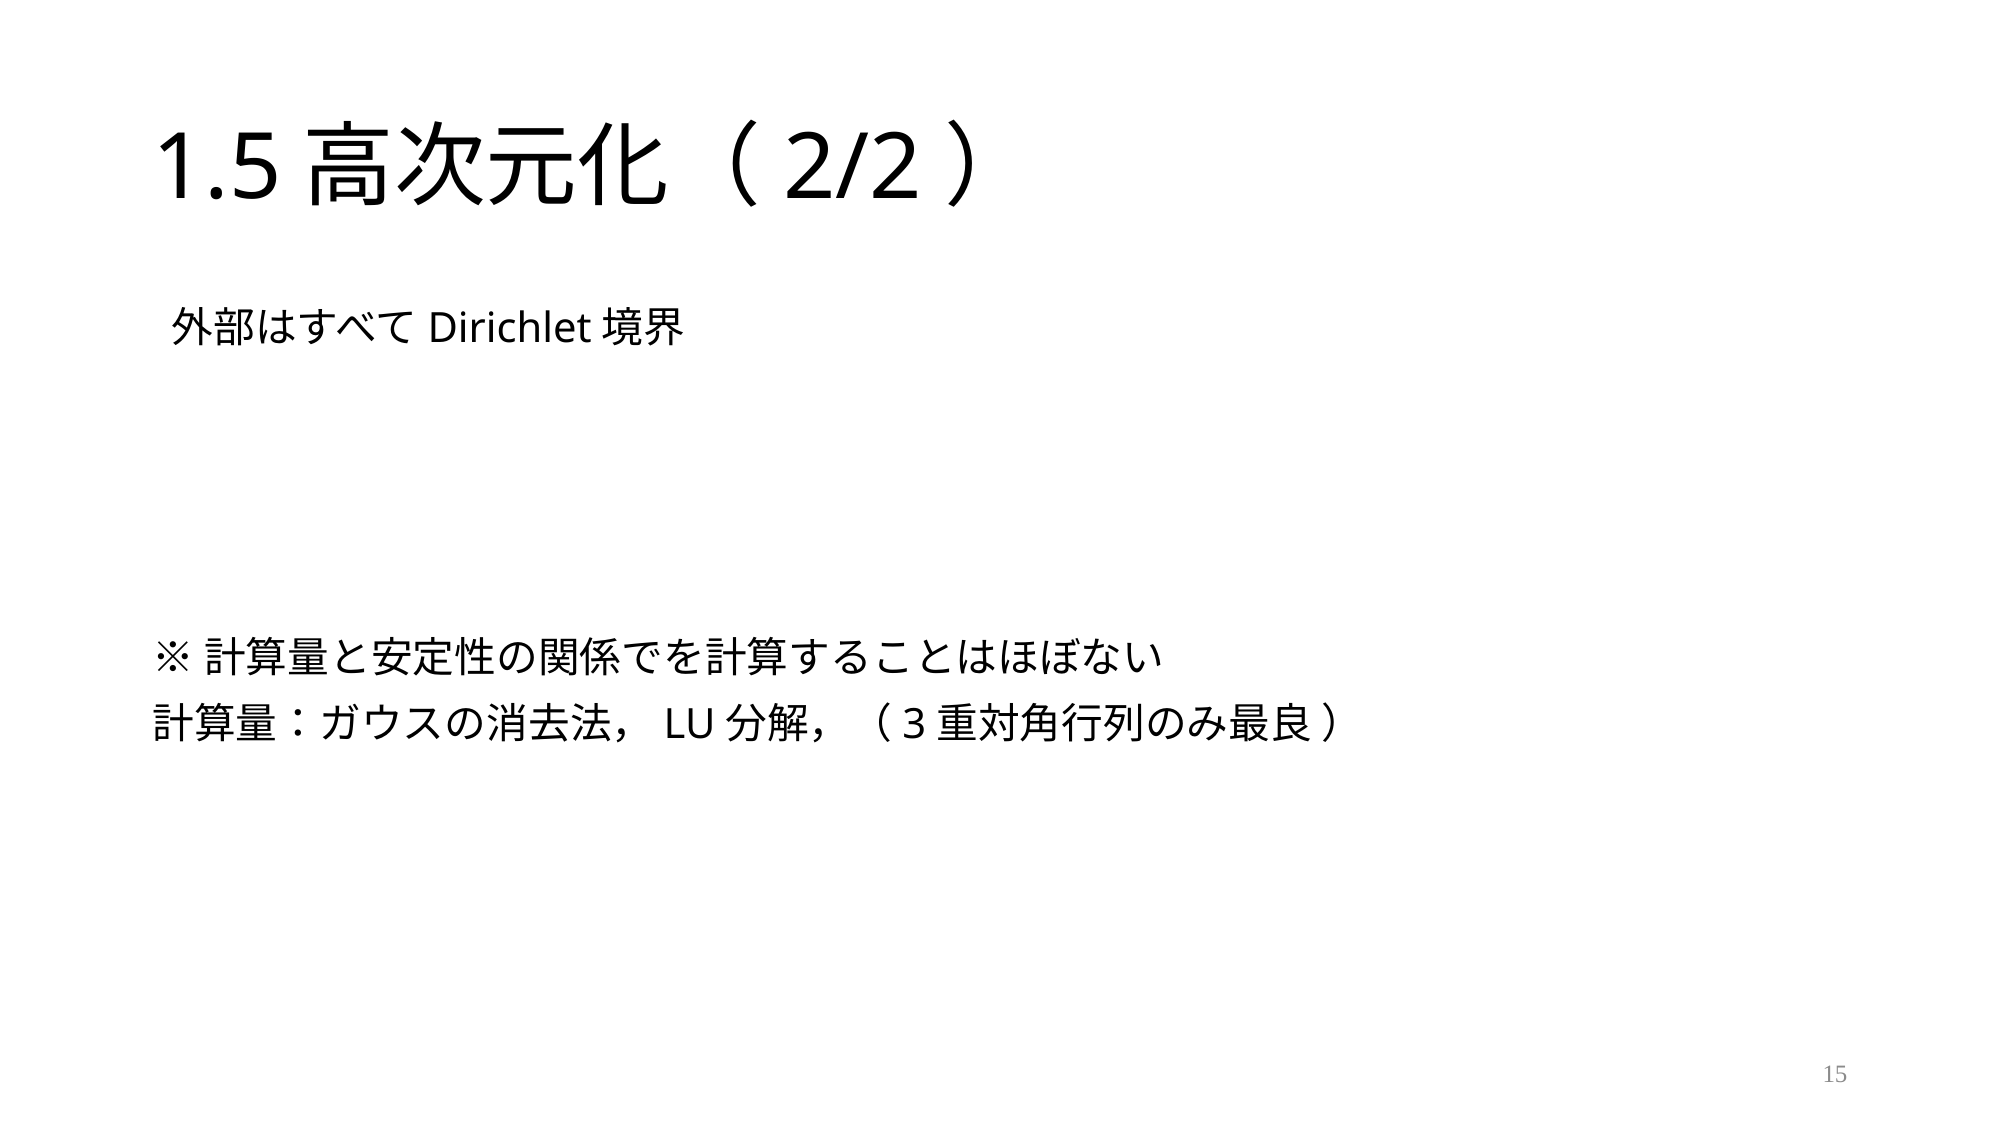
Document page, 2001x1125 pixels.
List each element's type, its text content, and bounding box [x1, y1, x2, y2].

slide_number 15 [1412, 1042, 1863, 1103]
title 1.5 高次元化（2/2） [137, 59, 1863, 278]
